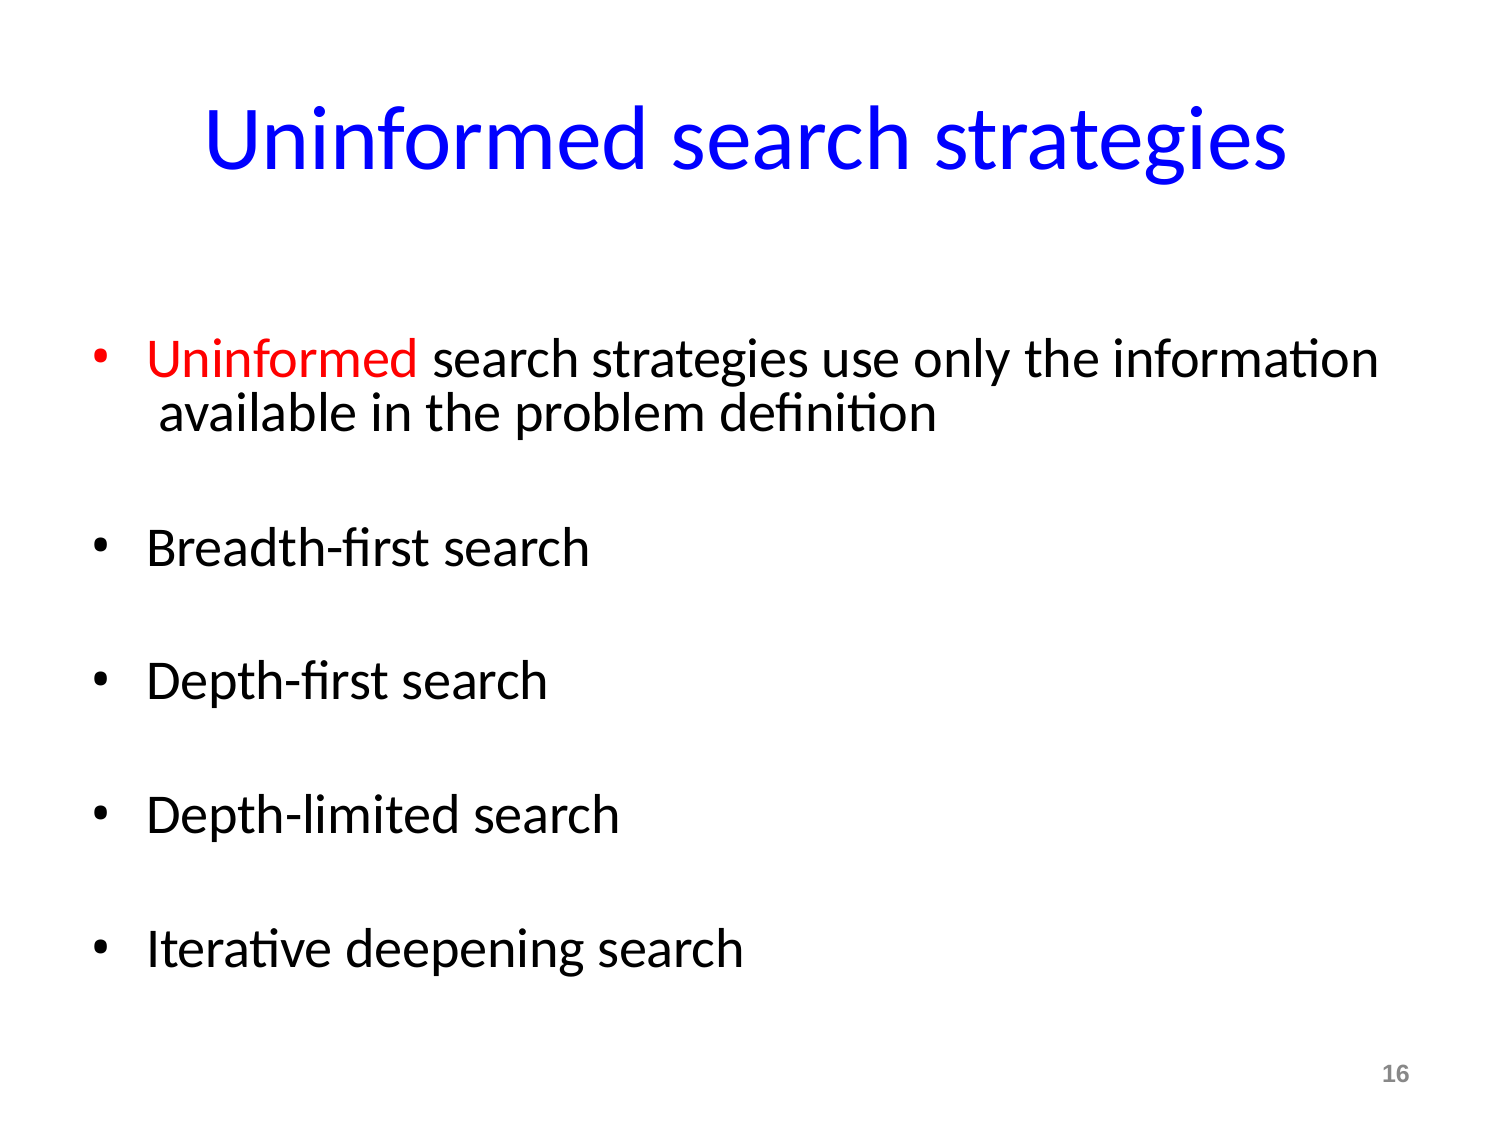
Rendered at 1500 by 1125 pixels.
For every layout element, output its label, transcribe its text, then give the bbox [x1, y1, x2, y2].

title Uninformed search strategies [201, 75, 1299, 266]
text_box Uninformed search strategies use only the information available in the problem definition Breadth-first search Depth-first search Depth-limited search Iterative deepening search [87, 319, 1391, 979]
slide_number 16 [1375, 1057, 1417, 1125]
